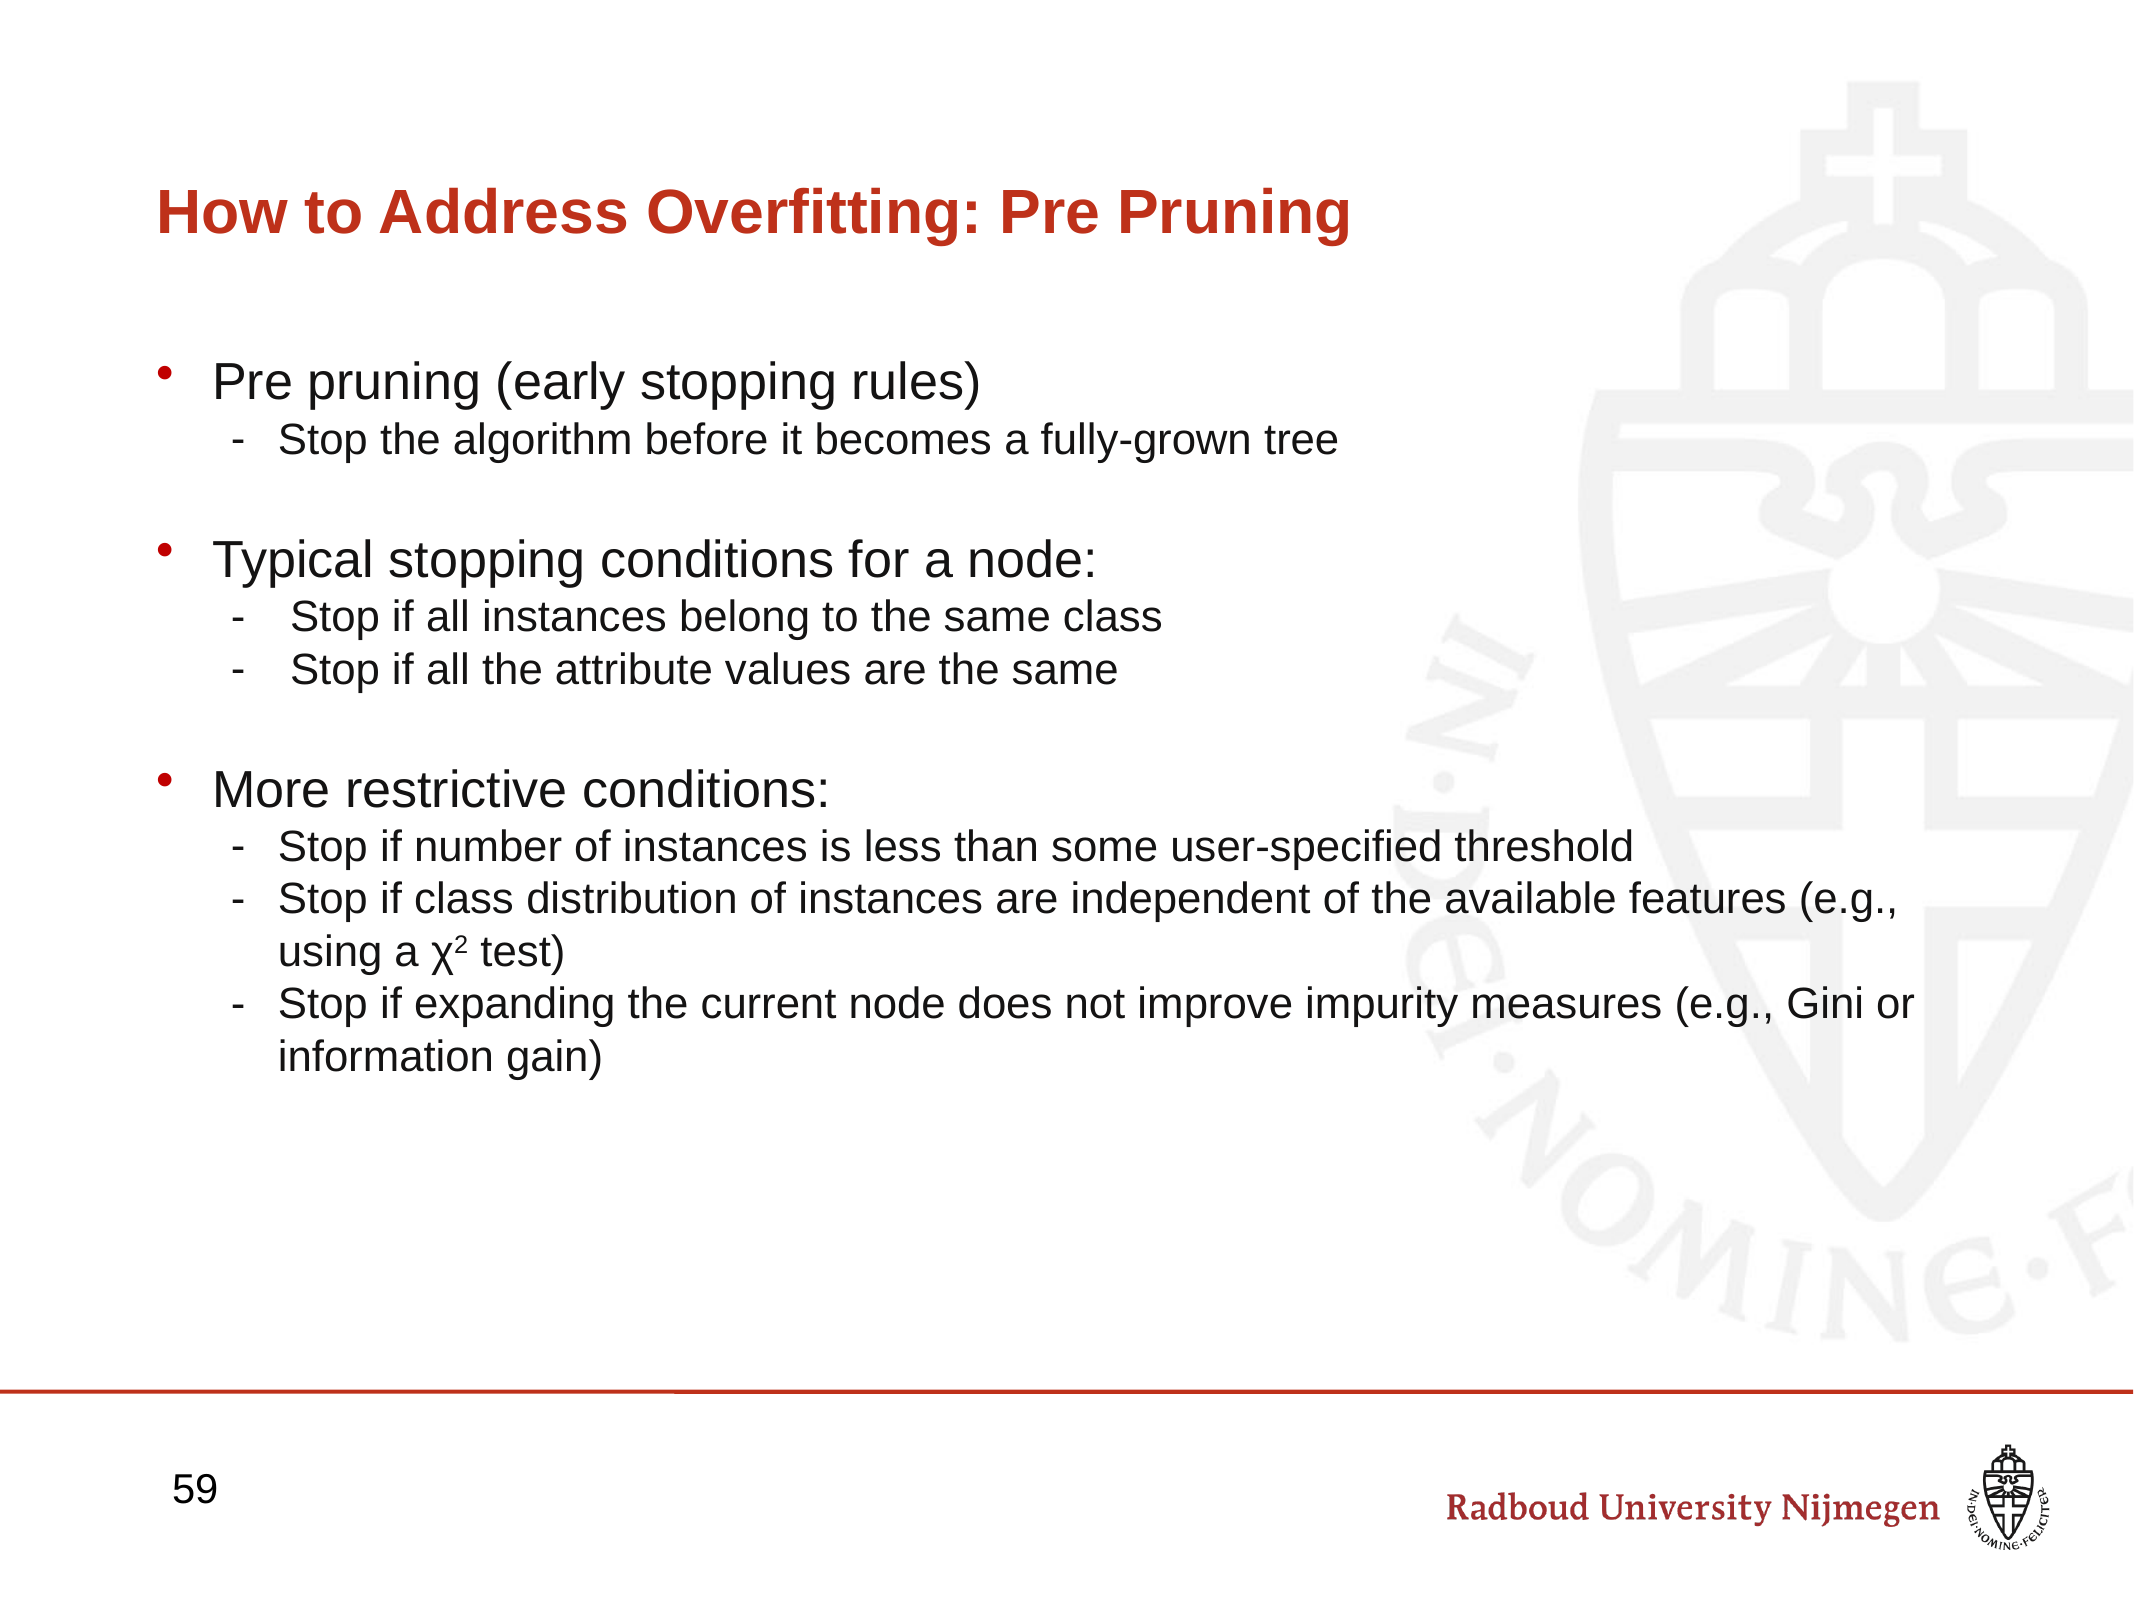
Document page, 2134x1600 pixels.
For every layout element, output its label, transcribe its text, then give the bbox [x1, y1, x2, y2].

title How to Address Overfitting: Pre Pruning [147, 162, 1961, 336]
picture [0, 1394, 2134, 1600]
list Pre pruning (early stopping rules)‏ Stop the algorithm before it becomes a fully-grown tree Typical stopping conditions for a node: Stop if all instances belong to the same class Stop if all the attribute values are the same More restrictive conditions: Stop if number of instances is less than some user-specified threshold Stop if class distribution of instances are independent of the available features (e.g., using a χ2 test)‏ Stop if expanding the current node does not improve impurity measures (e.g., Gini or information gain) [147, 339, 1961, 1325]
picture [0, 0, 2134, 1389]
slide_number 59 [157, 1444, 655, 1530]
